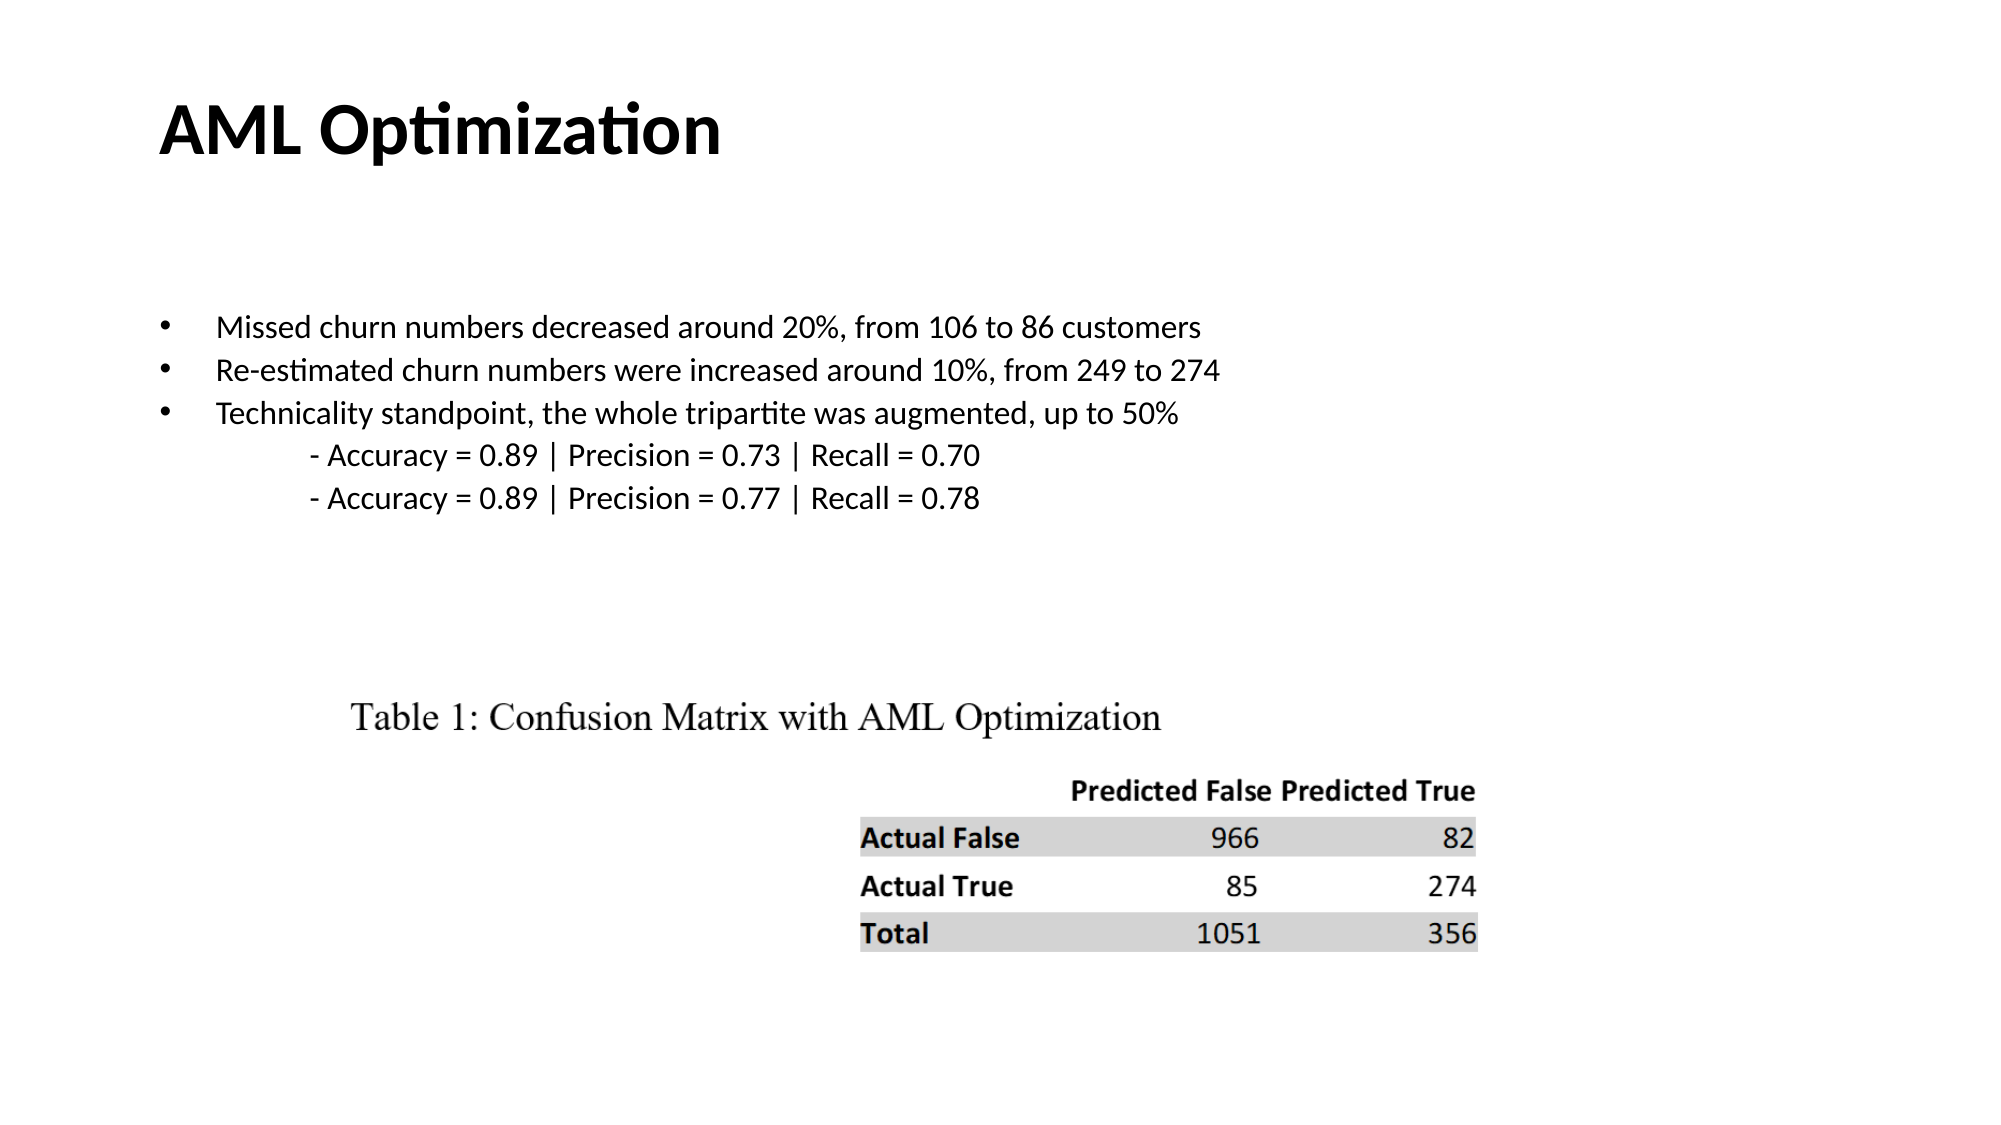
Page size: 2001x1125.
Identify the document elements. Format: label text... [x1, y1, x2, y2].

text_box Missed churn numbers decreased around 20%, from 106 to 86 customers Re-estimated churn numbers were increased around 10%, from 249 to 274 Technicality standpoint, the whole tripartite was augmented, up to 50% - Accuracy = 0.89 | Precision = 0.73 | Recall = 0.70 - Accuracy = 0.89 | Precision = 0.77 | Recall = 0.78 [144, 295, 1897, 524]
text_box AML Optimization [144, 72, 1821, 177]
picture [340, 681, 1492, 977]
